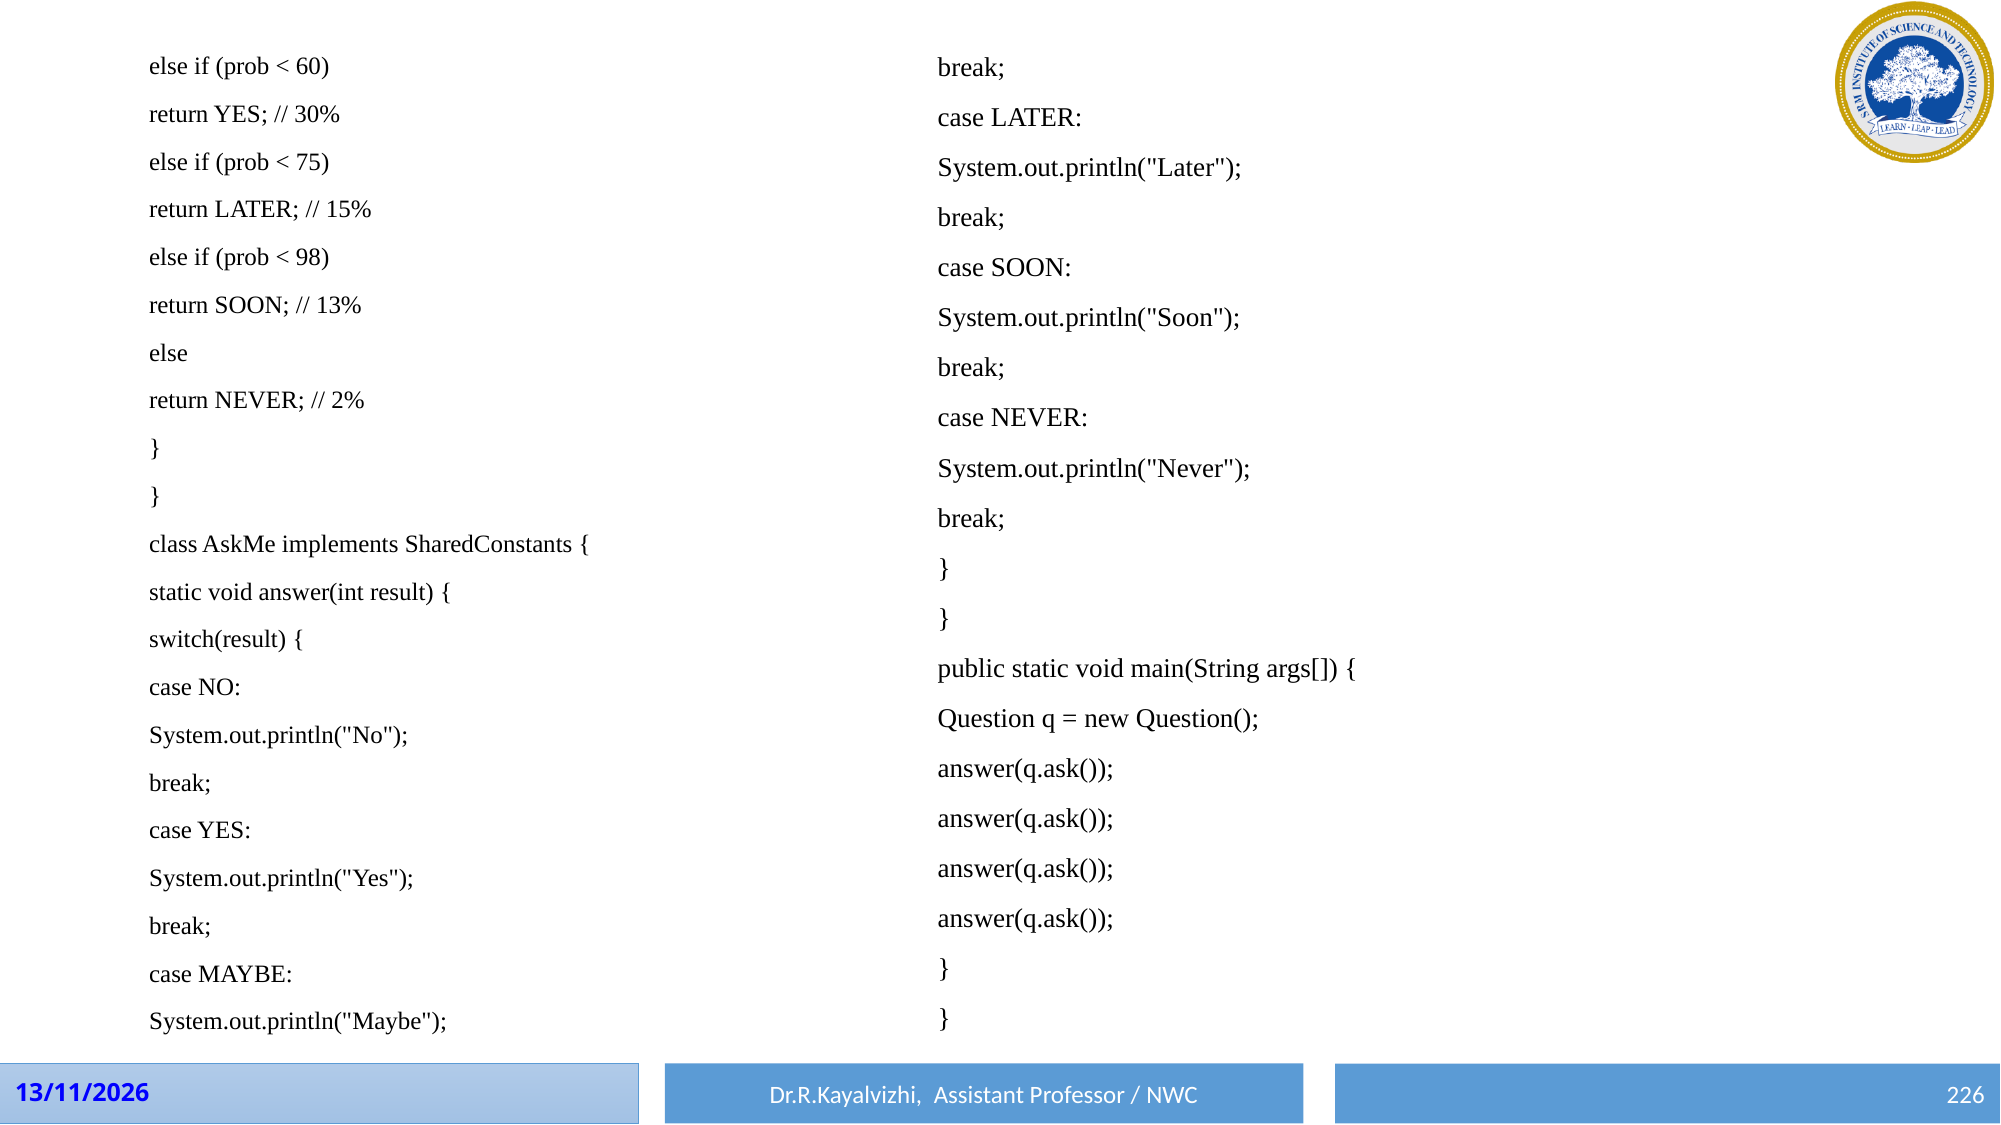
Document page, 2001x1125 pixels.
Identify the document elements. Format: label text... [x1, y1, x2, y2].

list else if (prob < 60) return YES; // 30% else if (prob < 75) return LATER; // 15% else if (prob < 98) return SOON; // 13% else return NEVER; // 2% } } class AskMe implements SharedConstants { static void answer(int result) { switch(result) { case NO: System.out.println("No"); break; case YES: System.out.println("Yes"); break; case MAYBE: System.out.println("Maybe"); [134, 45, 922, 760]
list break; case LATER: System.out.println("Later"); break; case SOON: System.out.println("Soon"); break; case NEVER: System.out.println("Never"); break; } } public static void main(String args[]) { Question q = new Question(); answer(q.ask()); answer(q.ask()); answer(q.ask()); answer(q.ask()); } } [922, 45, 1773, 760]
text_box Dr.R.Kayalvizhi, Assistant Professor / NWC [664, 1063, 1304, 1124]
slide_number 226 [1335, 1063, 2000, 1124]
text_box 01-08-2023 [0, 1063, 639, 1124]
picture [1835, 1, 1994, 163]
